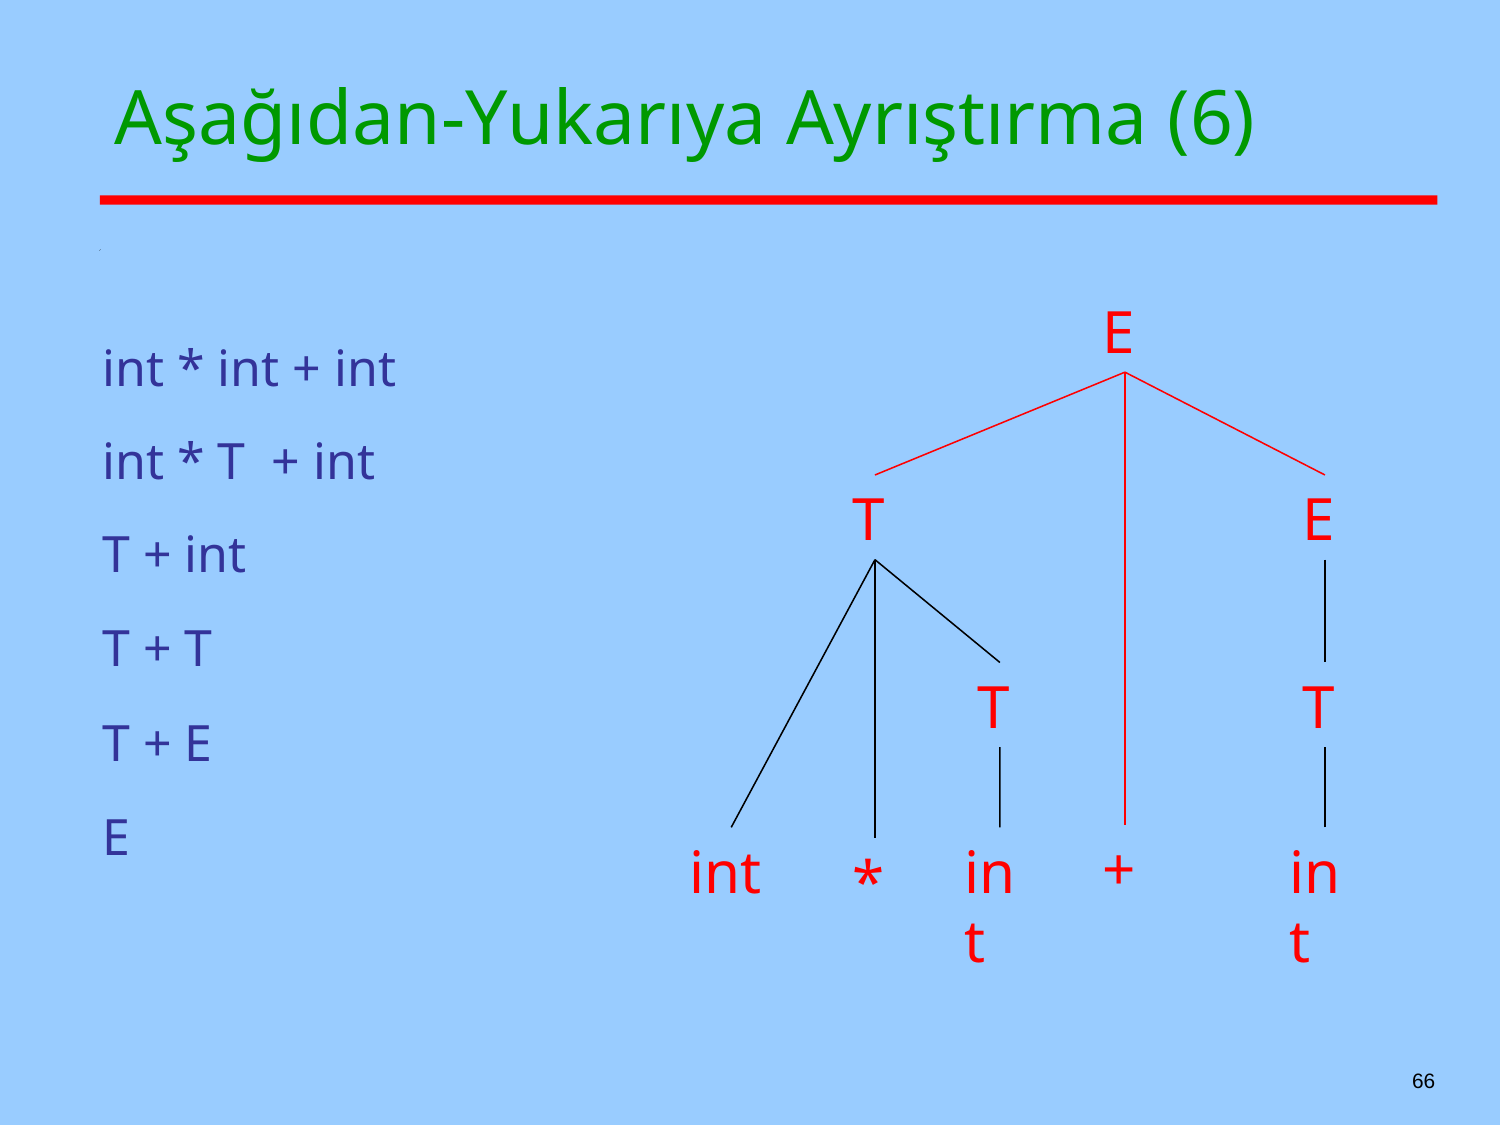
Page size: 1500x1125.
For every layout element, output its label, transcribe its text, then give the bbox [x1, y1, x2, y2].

slide_number 66 [1137, 1024, 1451, 1101]
text_box T [837, 474, 913, 558]
text_box + [1087, 825, 1163, 910]
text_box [1126, 372, 1326, 476]
text_box * [837, 837, 913, 923]
text_box E [1087, 287, 1163, 371]
text_box int [950, 827, 1050, 982]
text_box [876, 559, 1001, 663]
text_box int [675, 827, 788, 913]
text_box E [1287, 474, 1363, 560]
text_box T [962, 662, 1038, 748]
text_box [874, 372, 1122, 476]
text_box int [1275, 827, 1375, 982]
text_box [730, 559, 873, 828]
table_cell int * T + int [88, 418, 613, 512]
title Aşağıdan-Yukarıya Ayrıştırma (6) [99, 62, 1438, 251]
table_header int * int + int [88, 325, 613, 418]
text_box int [788, 831, 874, 836]
table_cell E [88, 794, 613, 887]
table_cell T + T [88, 605, 613, 700]
text_box T [1287, 662, 1363, 748]
table_cell T + int [88, 512, 613, 605]
table_cell T + E [88, 700, 613, 794]
